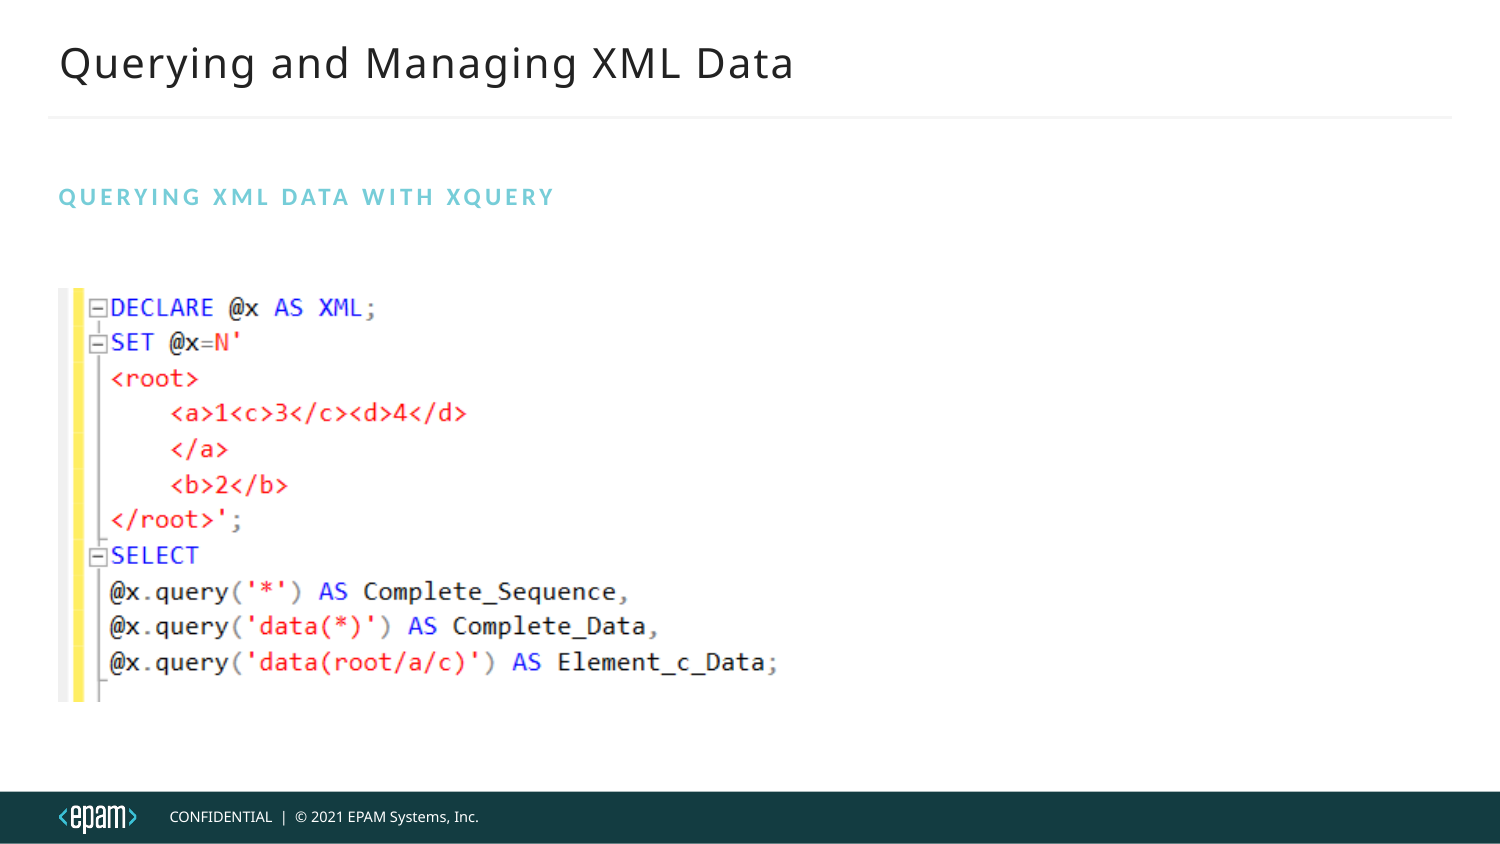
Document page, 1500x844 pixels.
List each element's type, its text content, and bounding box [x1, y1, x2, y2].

title Querying and Managing XML Data [59, 37, 1442, 87]
list Querying XML Data with XQuery [58, 177, 1442, 234]
picture [58, 288, 831, 702]
